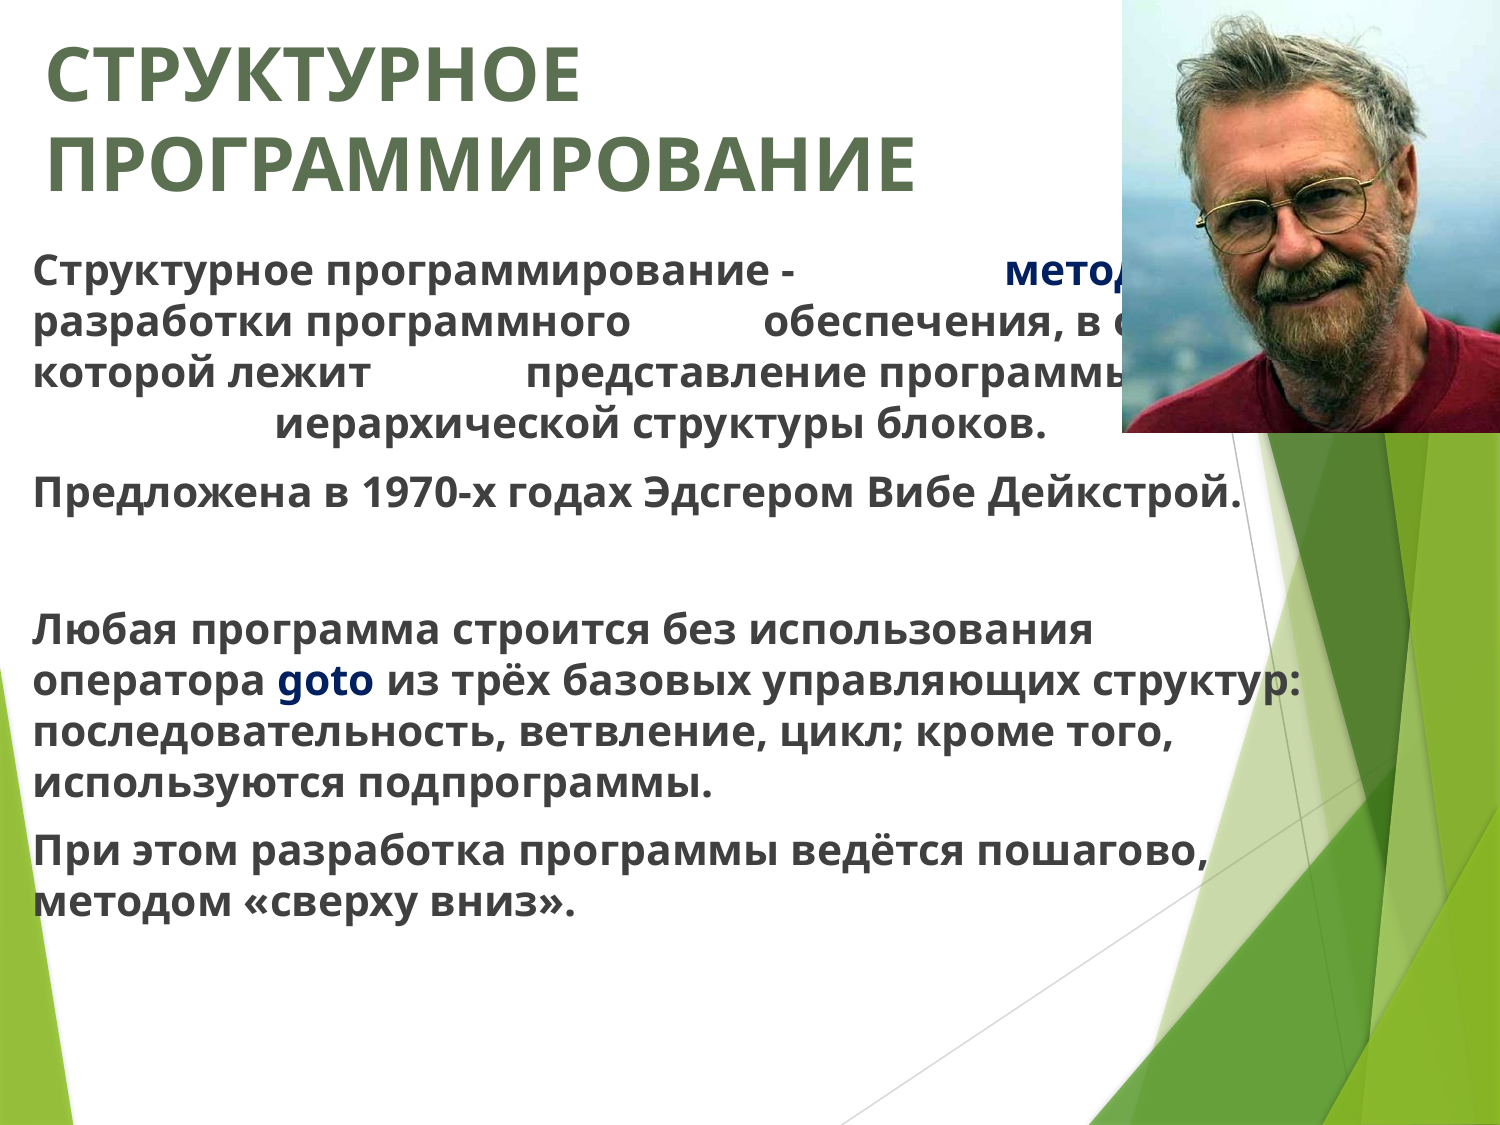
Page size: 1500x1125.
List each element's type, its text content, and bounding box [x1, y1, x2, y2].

picture [1122, 0, 1500, 434]
title СТРУКТУРНОЕ ПРОГРАММИРОВАНИЕ [29, 19, 1071, 235]
list Структурное программирование - методология разработки программного обеспечения, в основе которой лежит представление программы в виде иерархической структуры блоков. Предложена в 1970-х годах Эдсгером Вибе Дейкстрой. Любая программа строится без использования оператора goto из трёх базовых управляющих структур: последовательность, ветвление, цикл; кроме того, используются подпрограммы. При этом разработка программы ведётся пошагово, методом «сверху вниз». [17, 235, 1329, 992]
